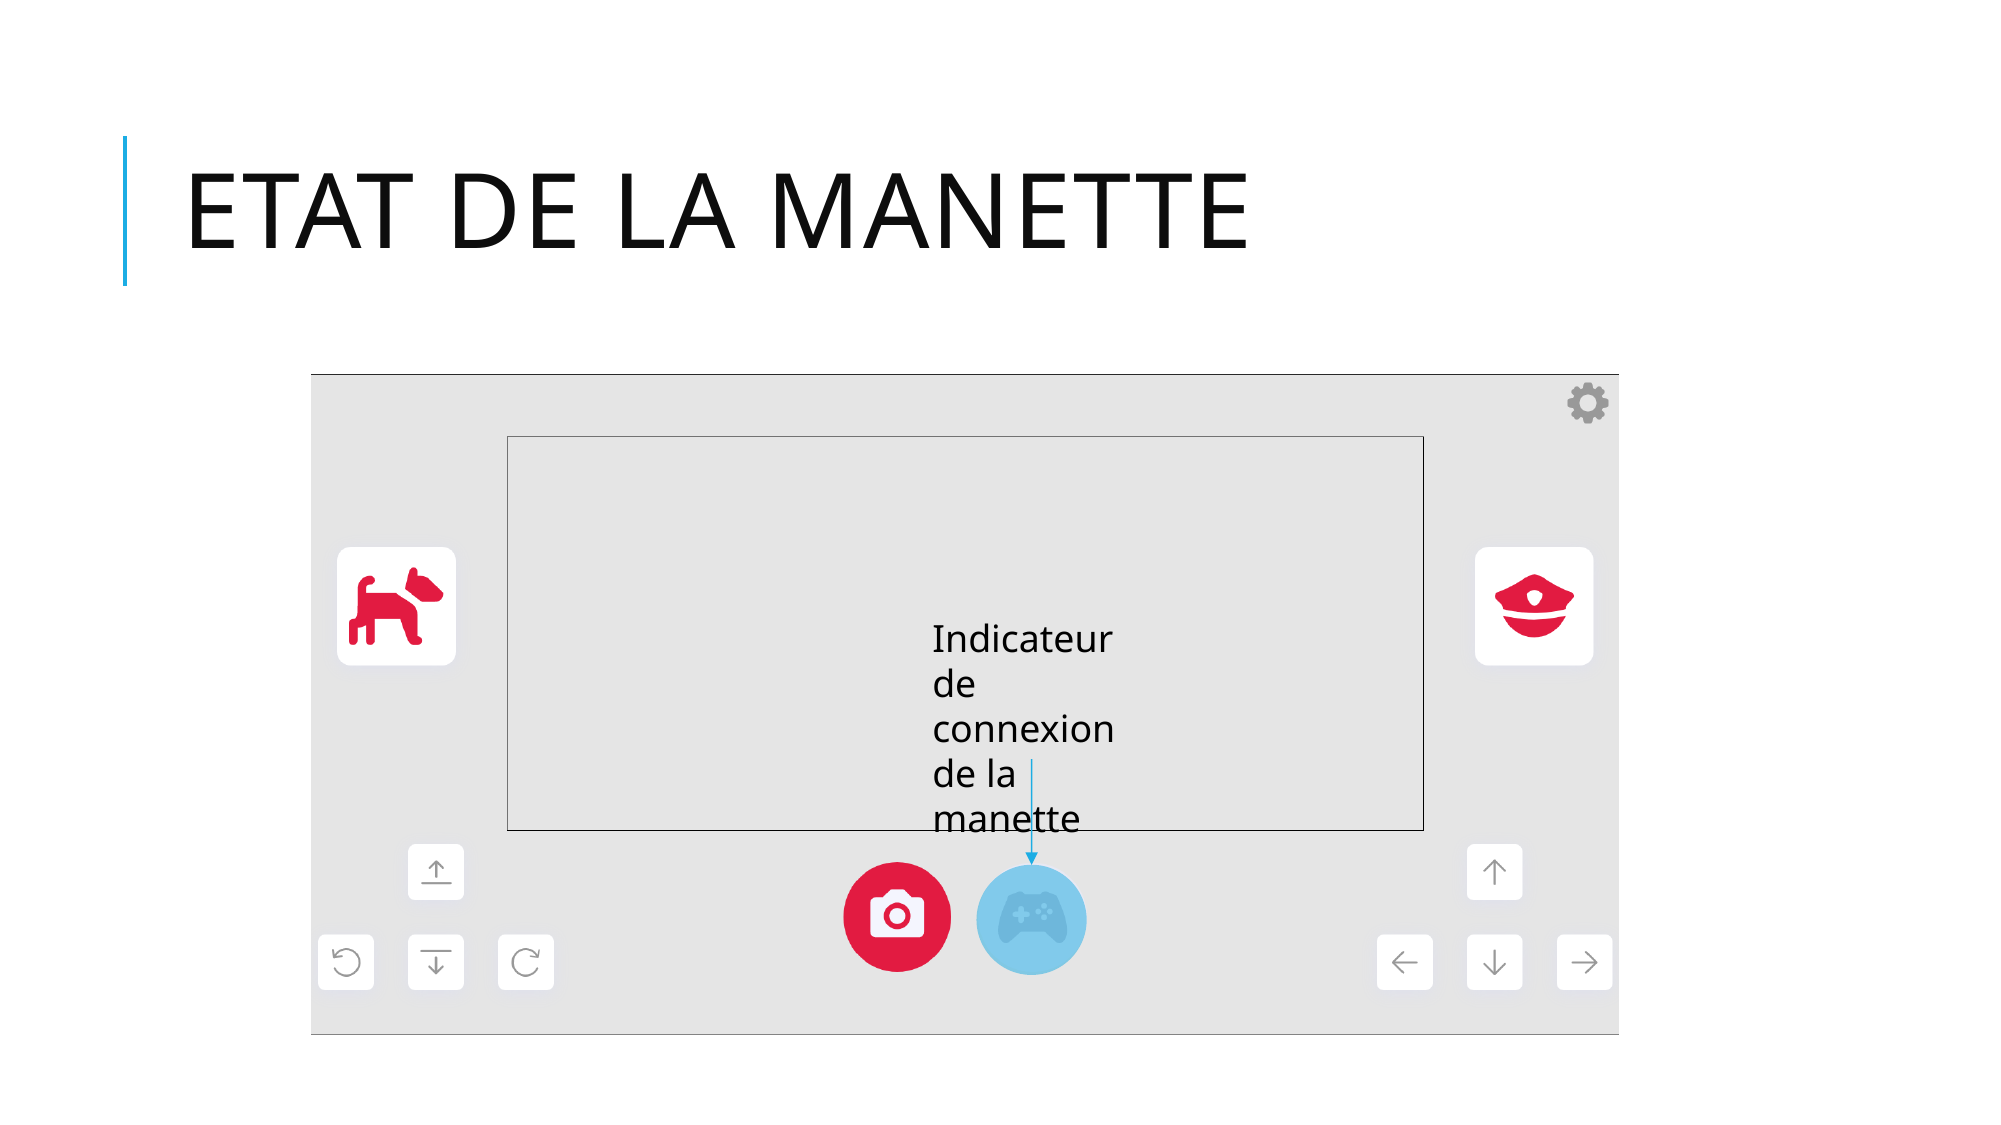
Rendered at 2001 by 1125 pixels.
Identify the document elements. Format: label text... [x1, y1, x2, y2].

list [311, 374, 1620, 1036]
title Etat de la manette [168, 96, 1763, 342]
